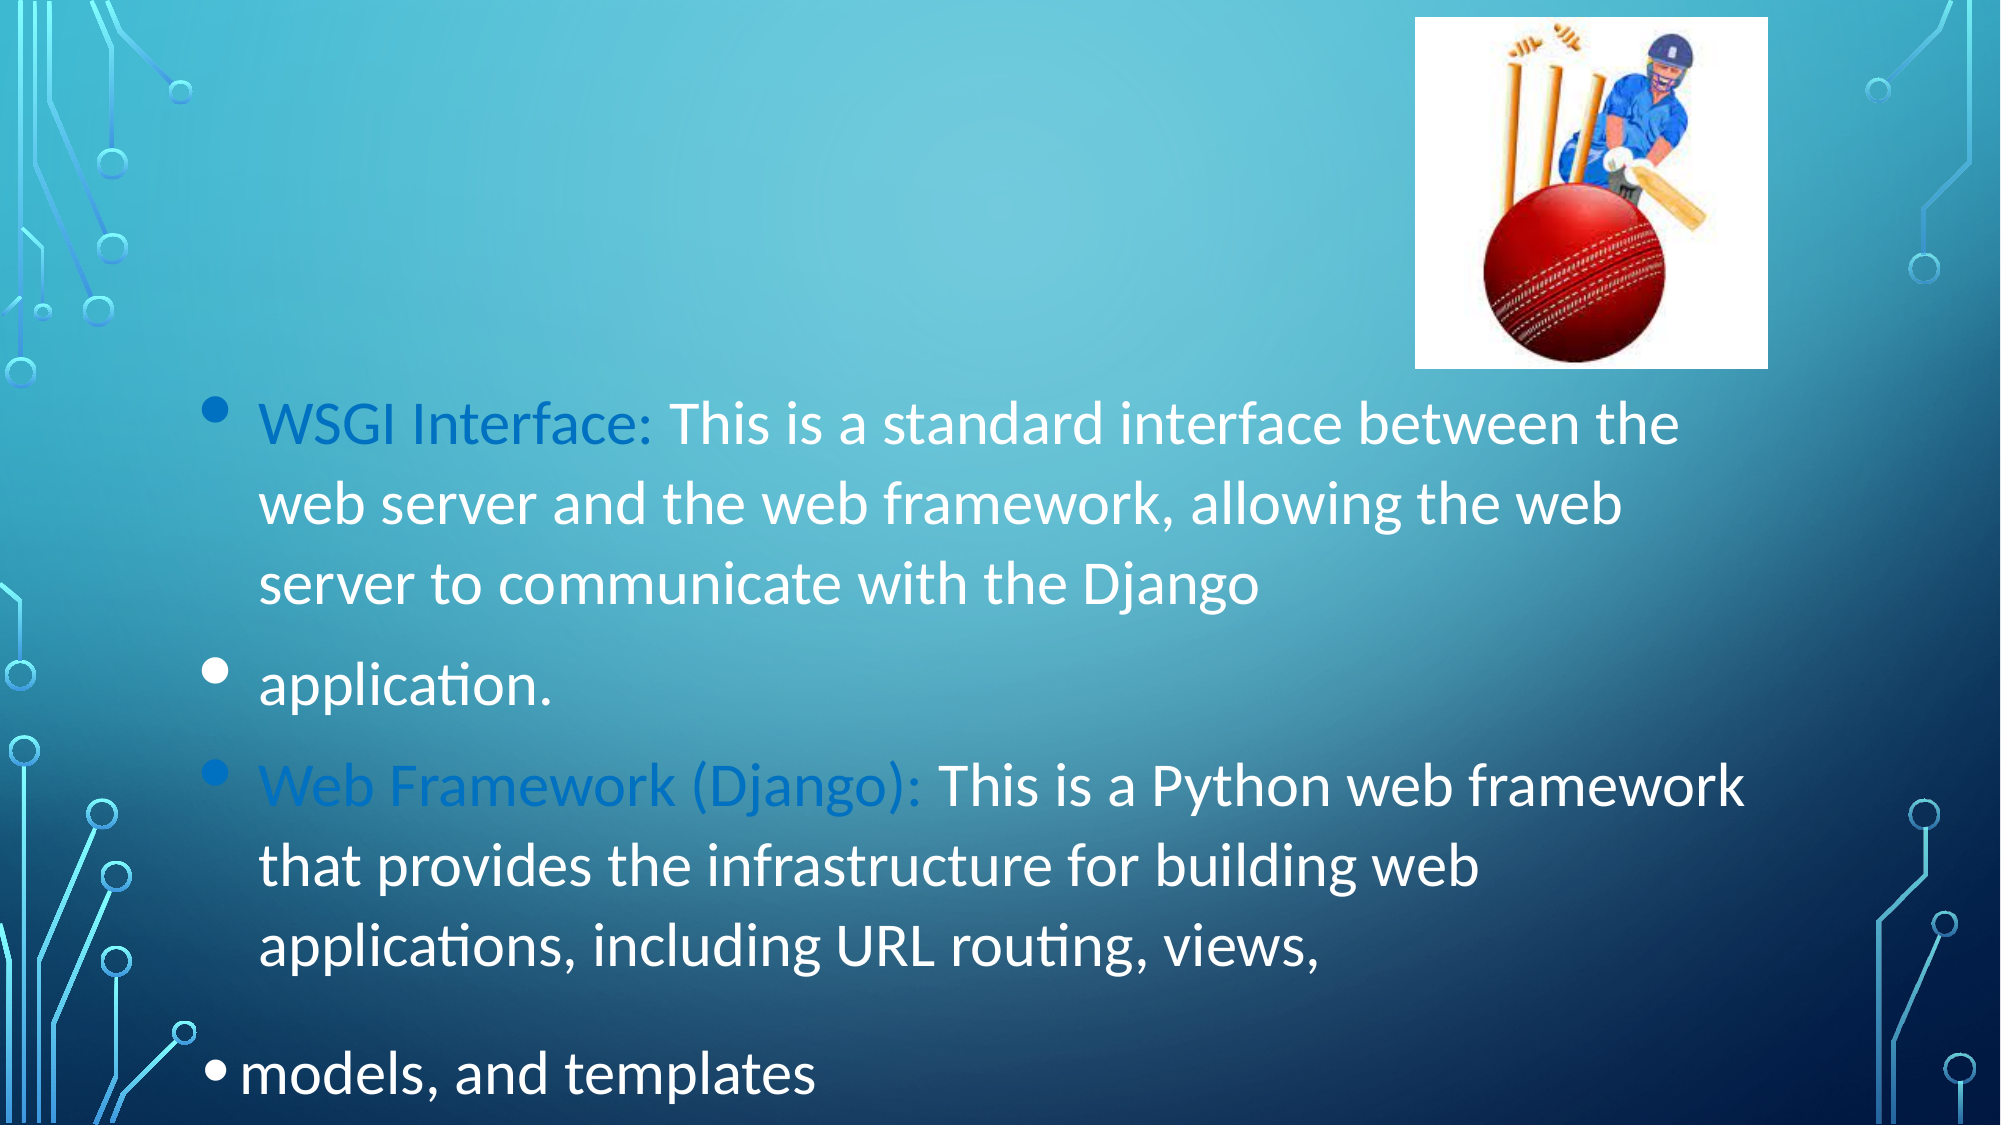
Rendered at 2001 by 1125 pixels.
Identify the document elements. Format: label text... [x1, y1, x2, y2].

picture [1415, 17, 1768, 370]
list WSGI Interface: This is a standard interface between the web server and the web framework, allowing the web server to communicate with the Django application. Web Framework (Django): This is a Python web framework that provides the infrastructure for building web applications, including URL routing, views, models, and templates [187, 369, 1813, 950]
